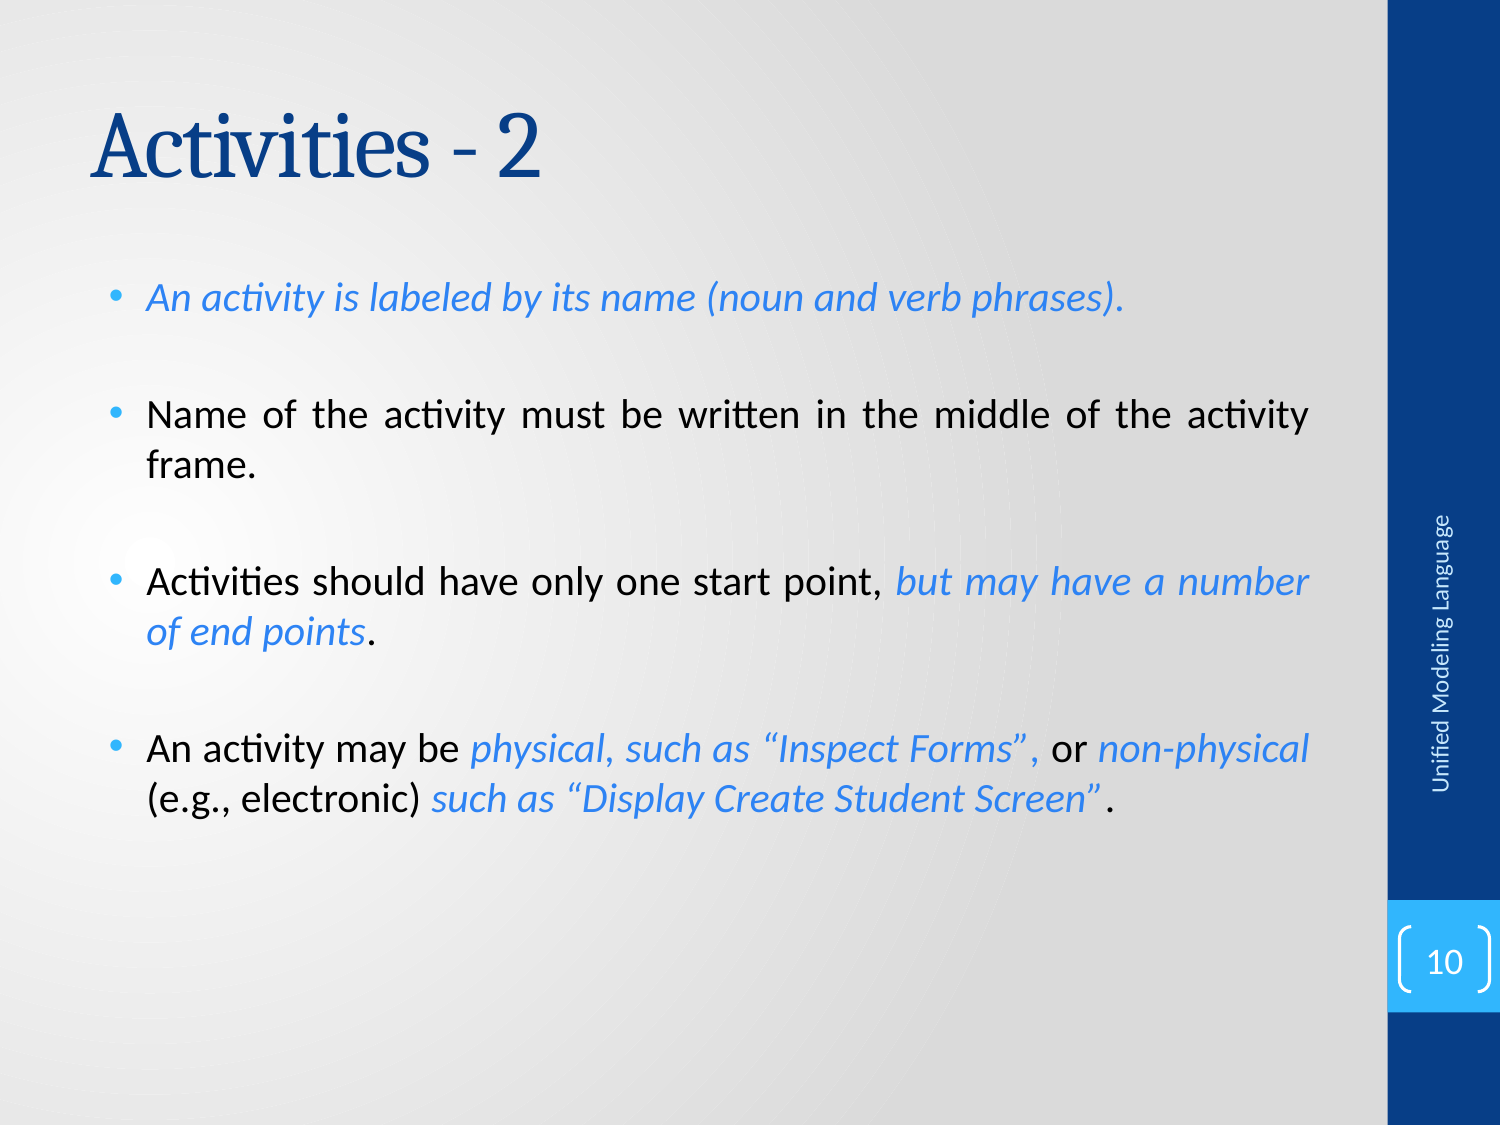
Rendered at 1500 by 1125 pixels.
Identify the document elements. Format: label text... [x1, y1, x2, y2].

footer Unified Modeling Language [1408, 500, 1469, 889]
slide_number 10 [1397, 925, 1492, 994]
title Activities - 2 [75, 45, 1325, 233]
list An activity is labeled by its name (noun and verb phrases). Name of the activity must be written in the middle of the activity frame. Activities should have only one start point, but may have a number of end points. An activity may be physical, such as “Inspect Forms”, or non-physical (e.g., electronic) such as “Display Create Student Screen”. [75, 262, 1325, 1050]
